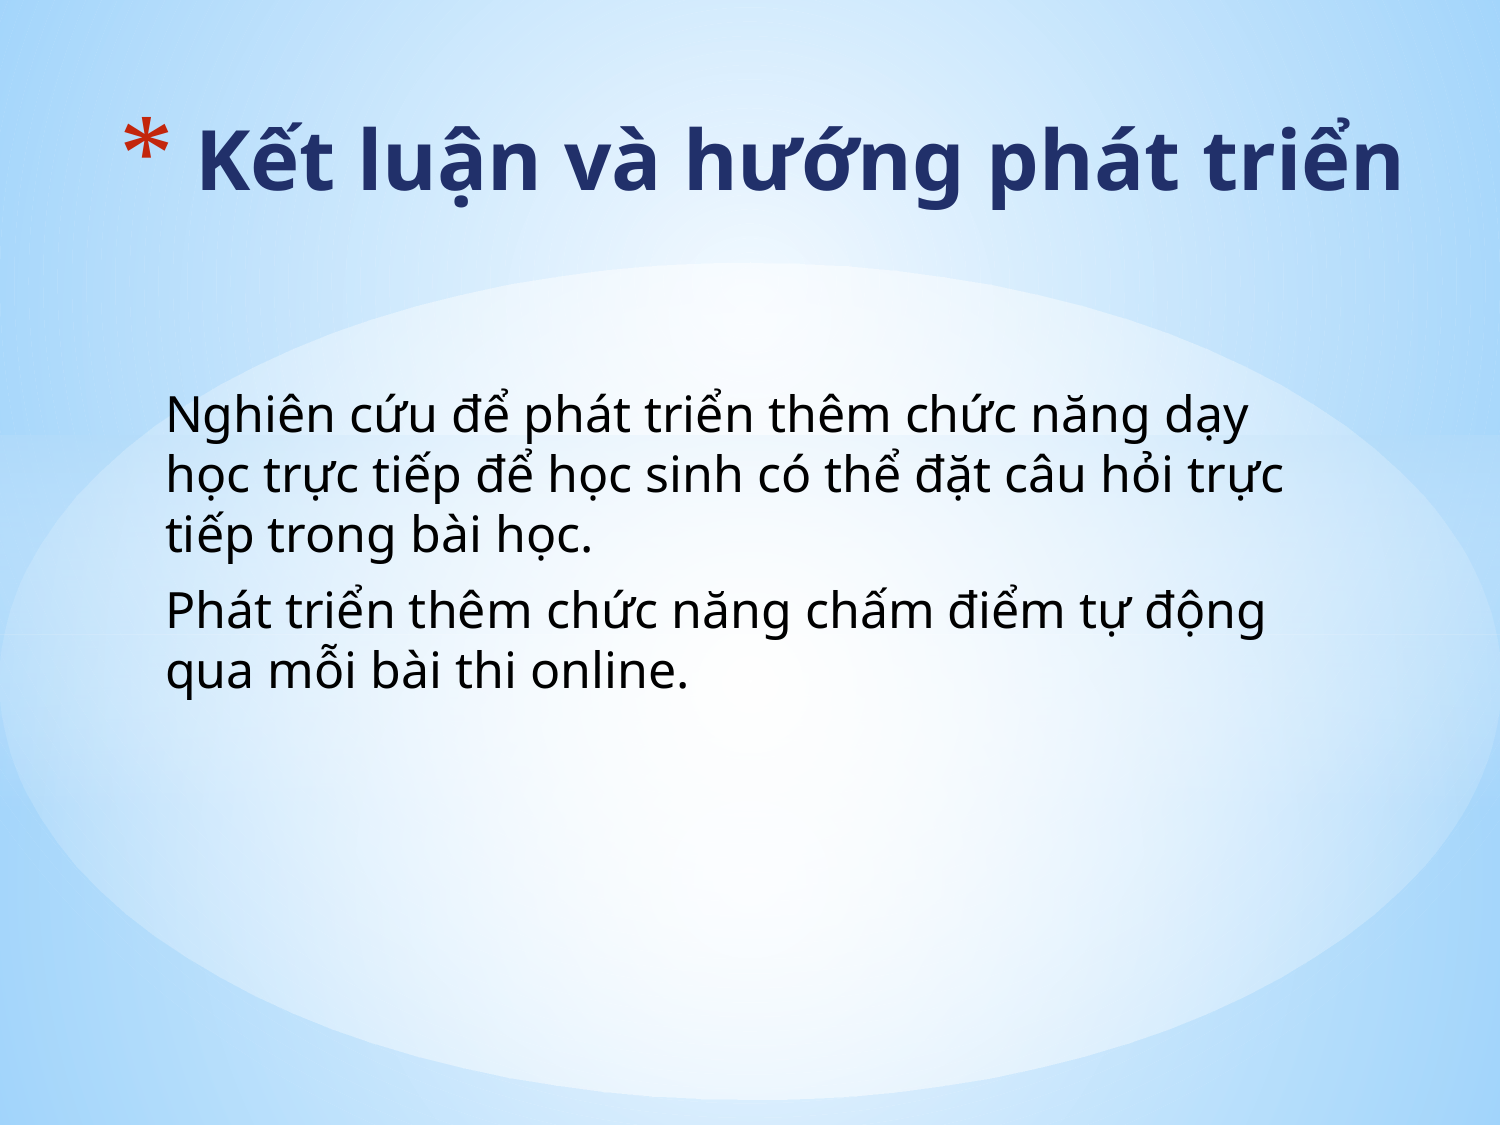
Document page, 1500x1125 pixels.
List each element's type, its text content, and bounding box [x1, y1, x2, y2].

subtitle Nghiên cứu để phát triển thêm chức năng dạy học trực tiếp để học sinh có thể đặt câu hỏi trực tiếp trong bài học. Phát triển thêm chức năng chấm điểm tự động qua mỗi bài thi online. [150, 395, 1363, 974]
title Kết luận và hướng phát triển [75, 99, 1450, 395]
